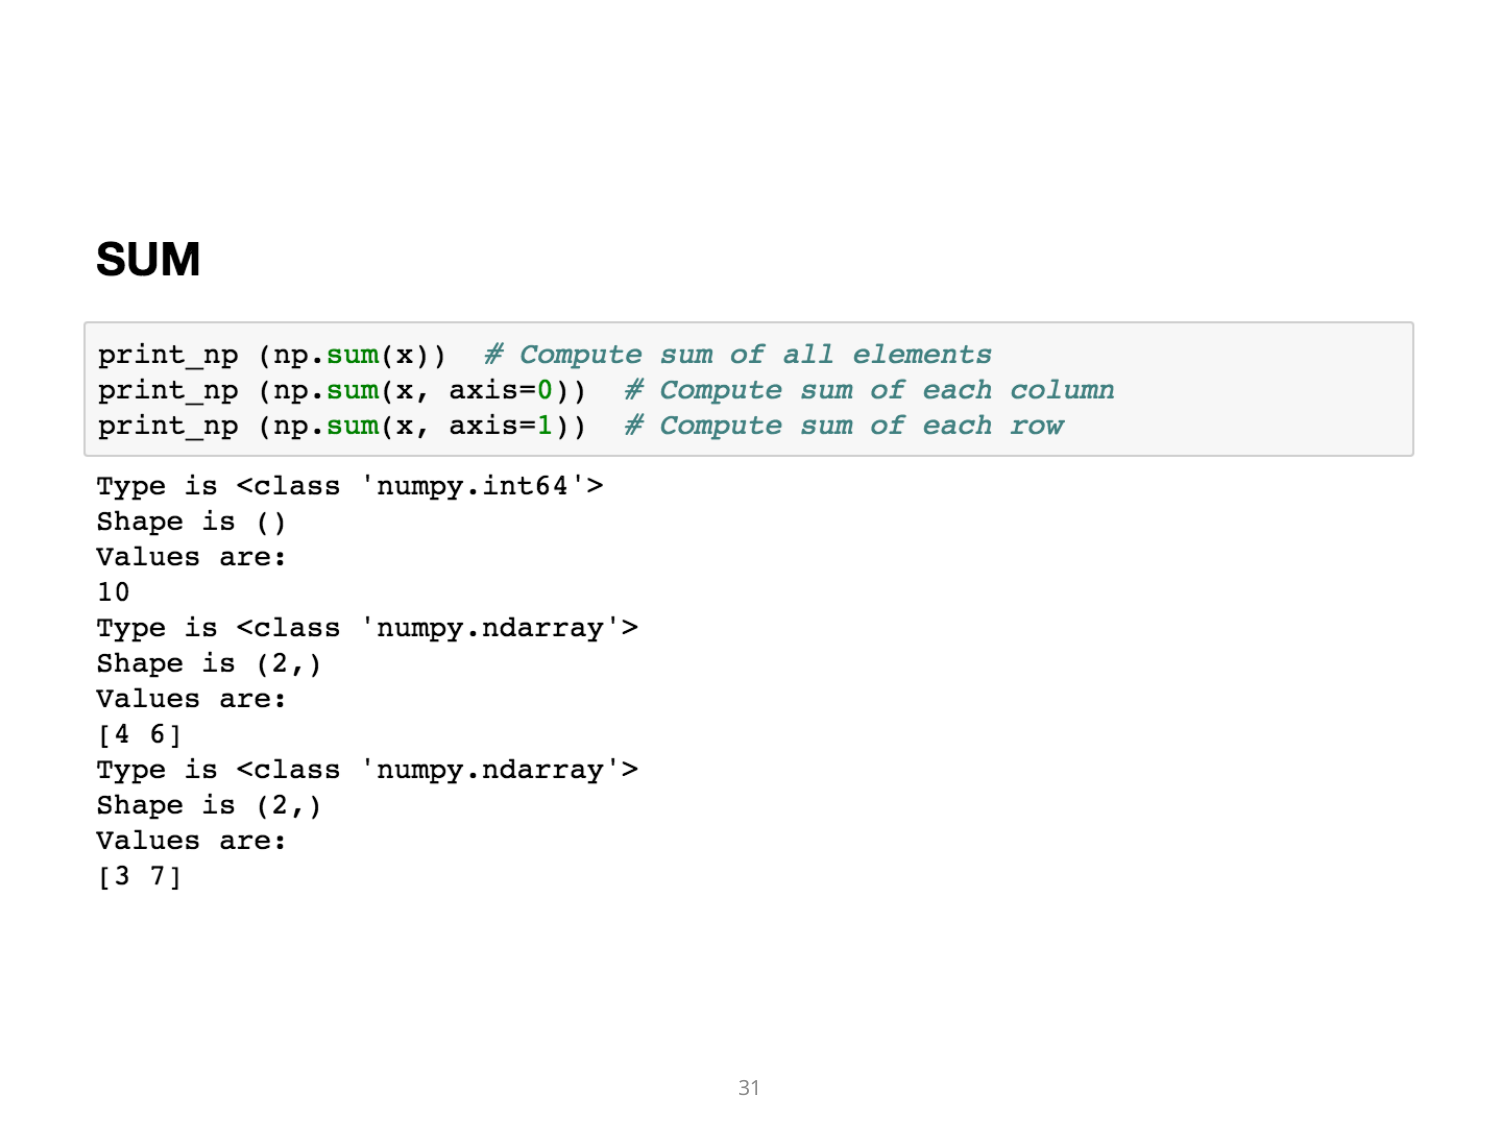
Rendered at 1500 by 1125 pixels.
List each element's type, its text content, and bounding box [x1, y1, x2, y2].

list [71, 217, 1429, 897]
slide_number 31 [575, 1058, 925, 1119]
